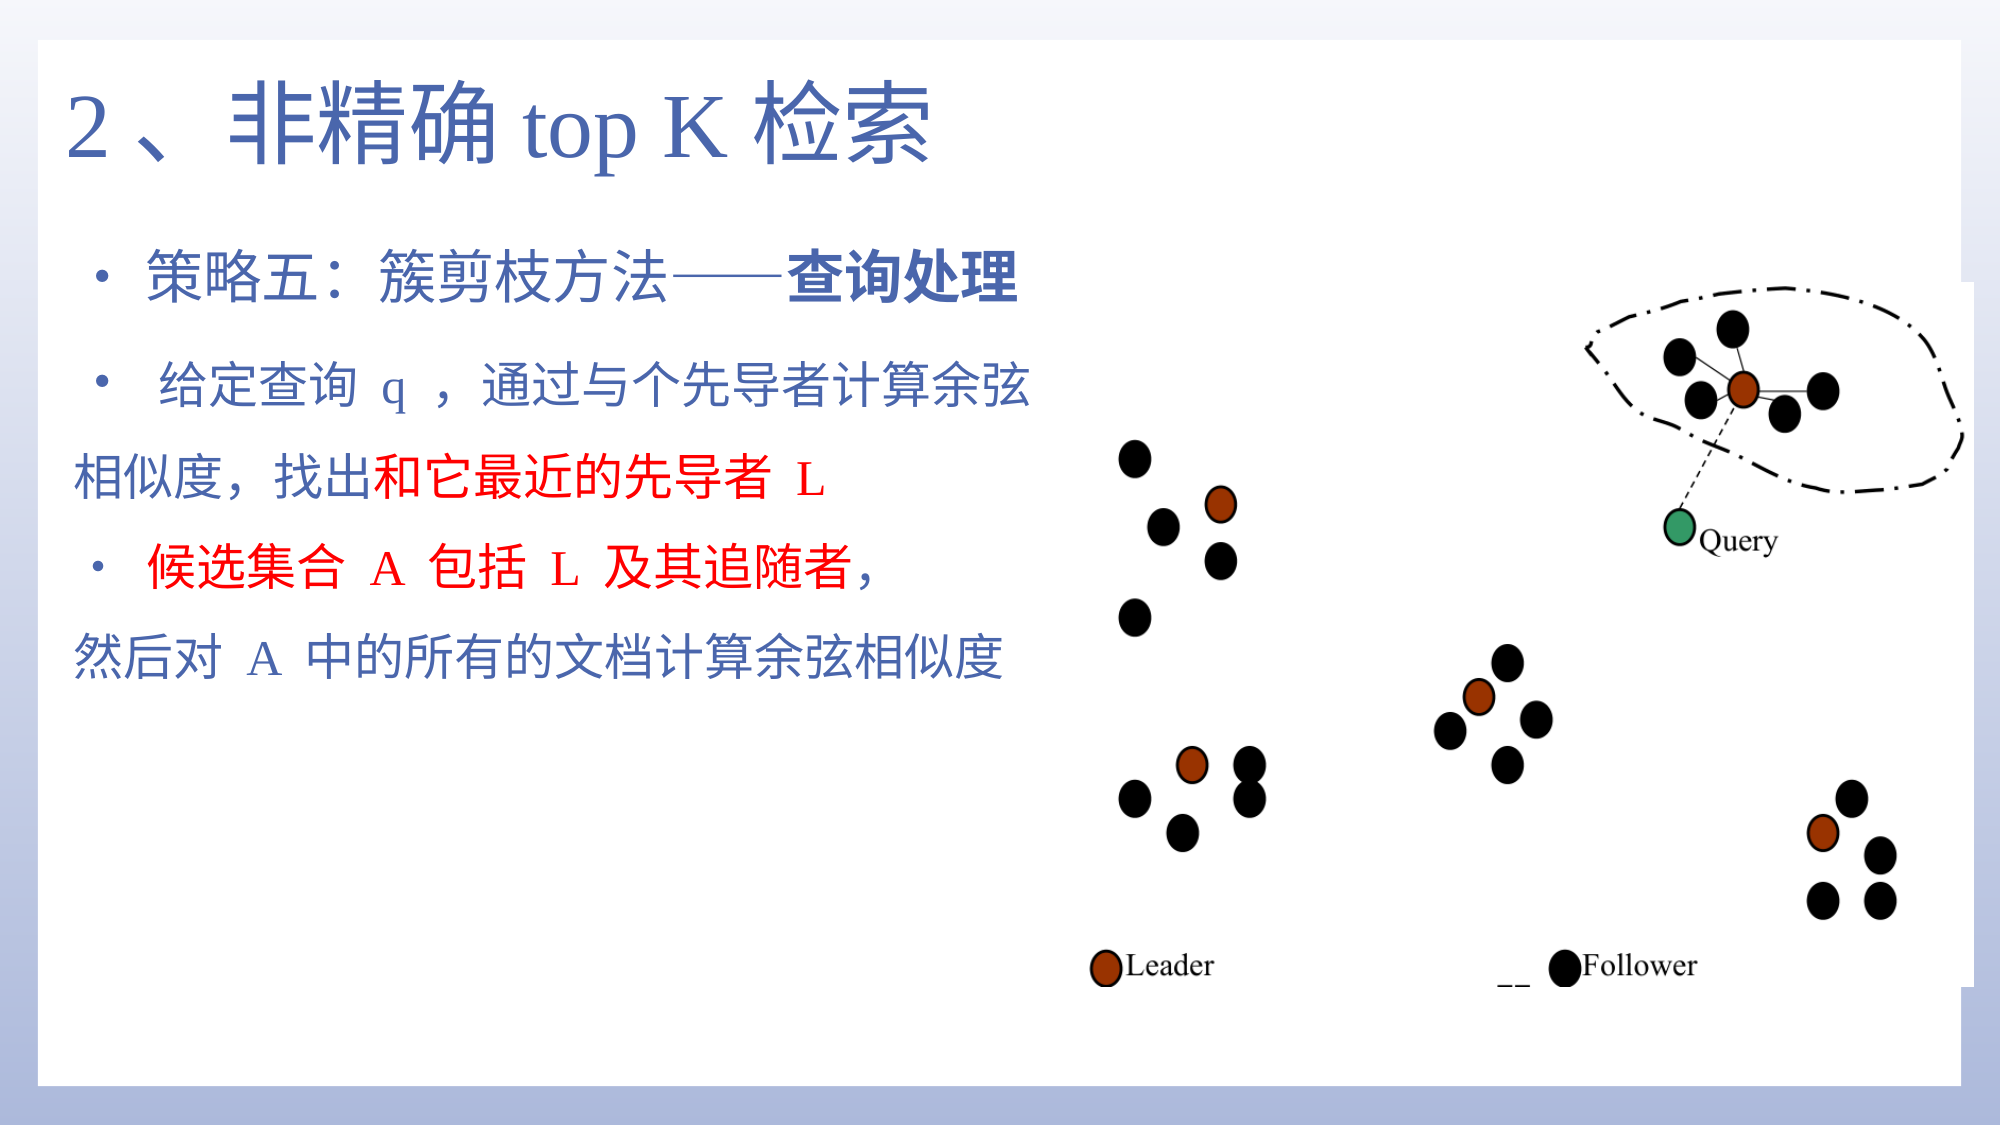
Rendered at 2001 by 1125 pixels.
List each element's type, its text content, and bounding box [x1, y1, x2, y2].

picture [1066, 281, 1974, 987]
title 2、非精确top K检索 [50, 57, 1671, 198]
